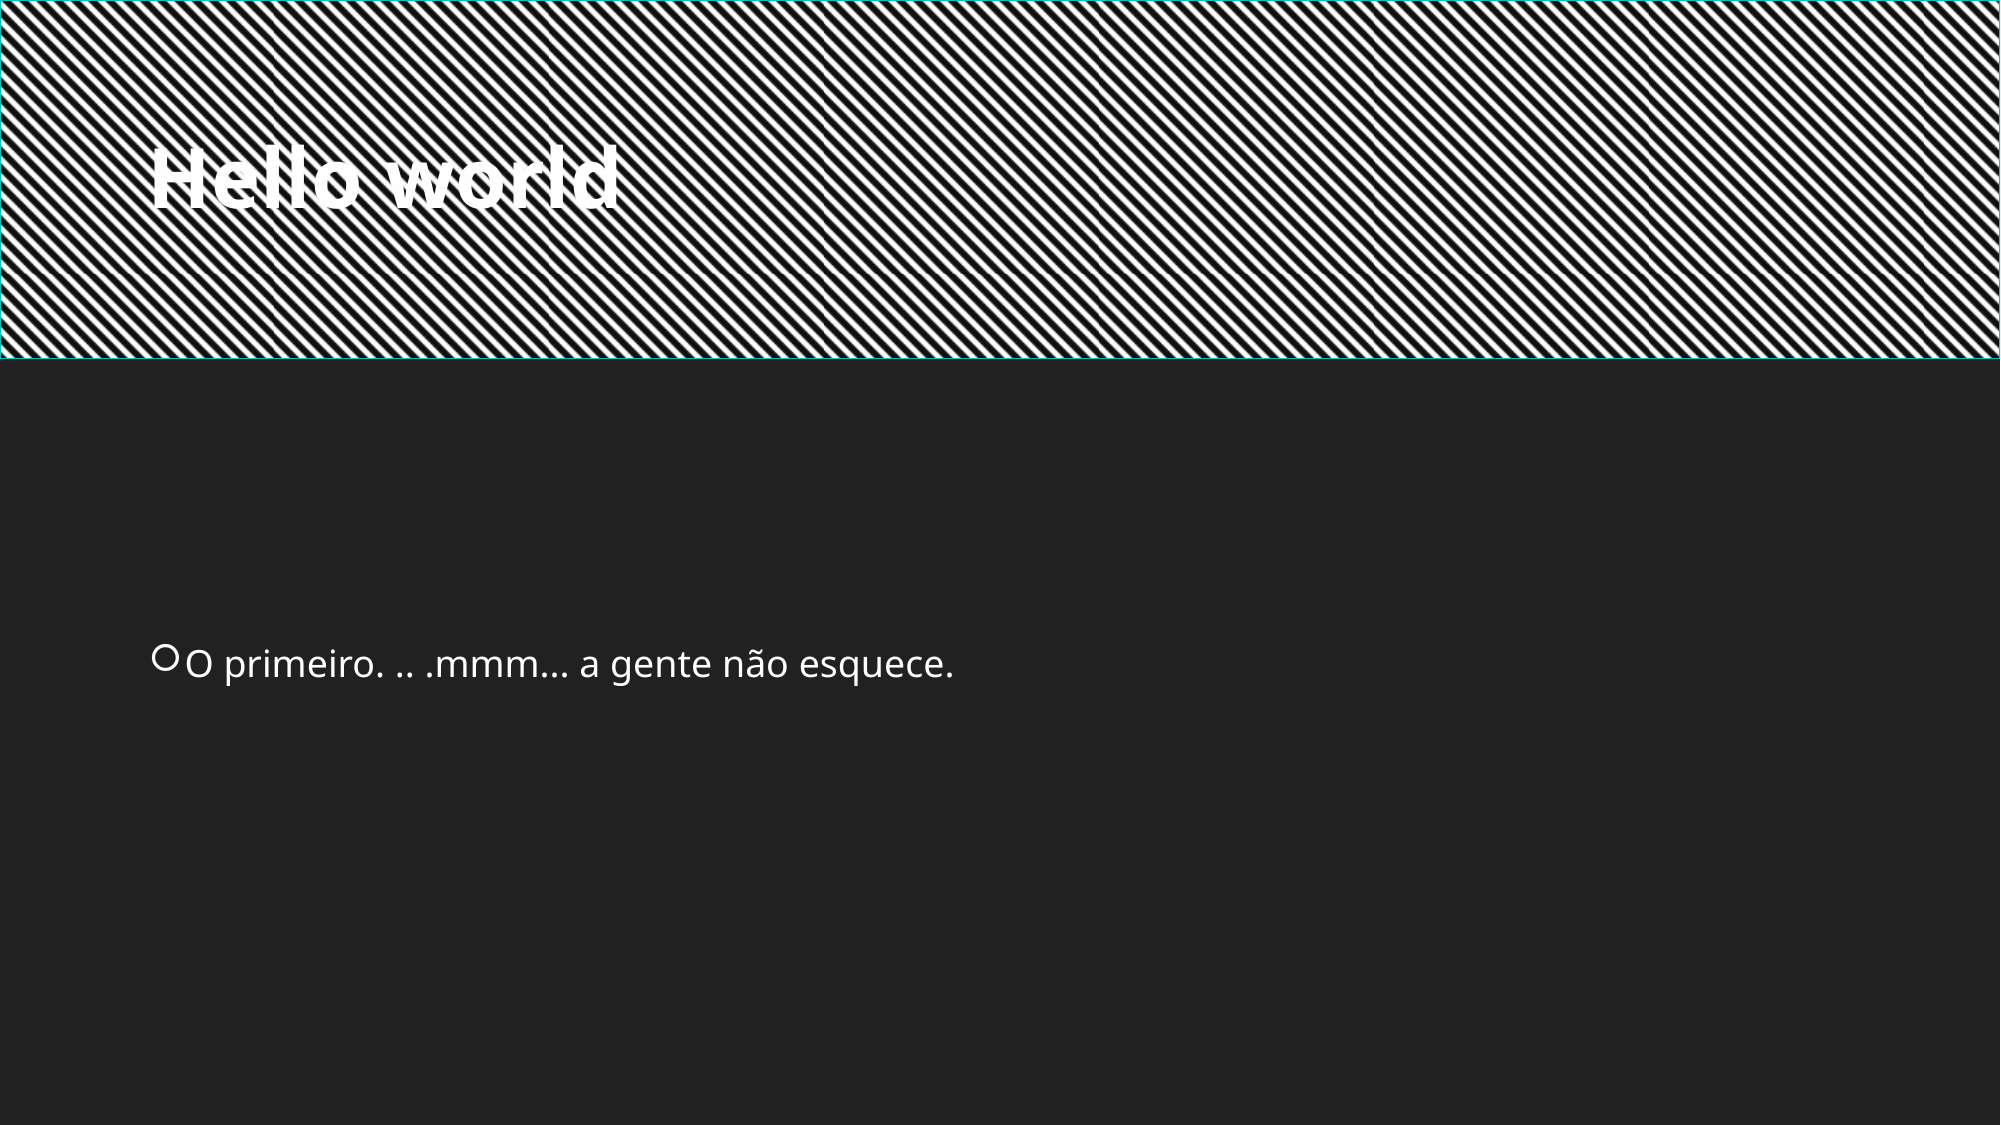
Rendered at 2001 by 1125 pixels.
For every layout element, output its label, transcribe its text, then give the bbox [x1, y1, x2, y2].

picture [1, 1, 1999, 358]
text_box Hello world [132, 73, 1867, 233]
text_box O primeiro. .. .mmm... a gente não esquece. [134, 364, 1866, 961]
